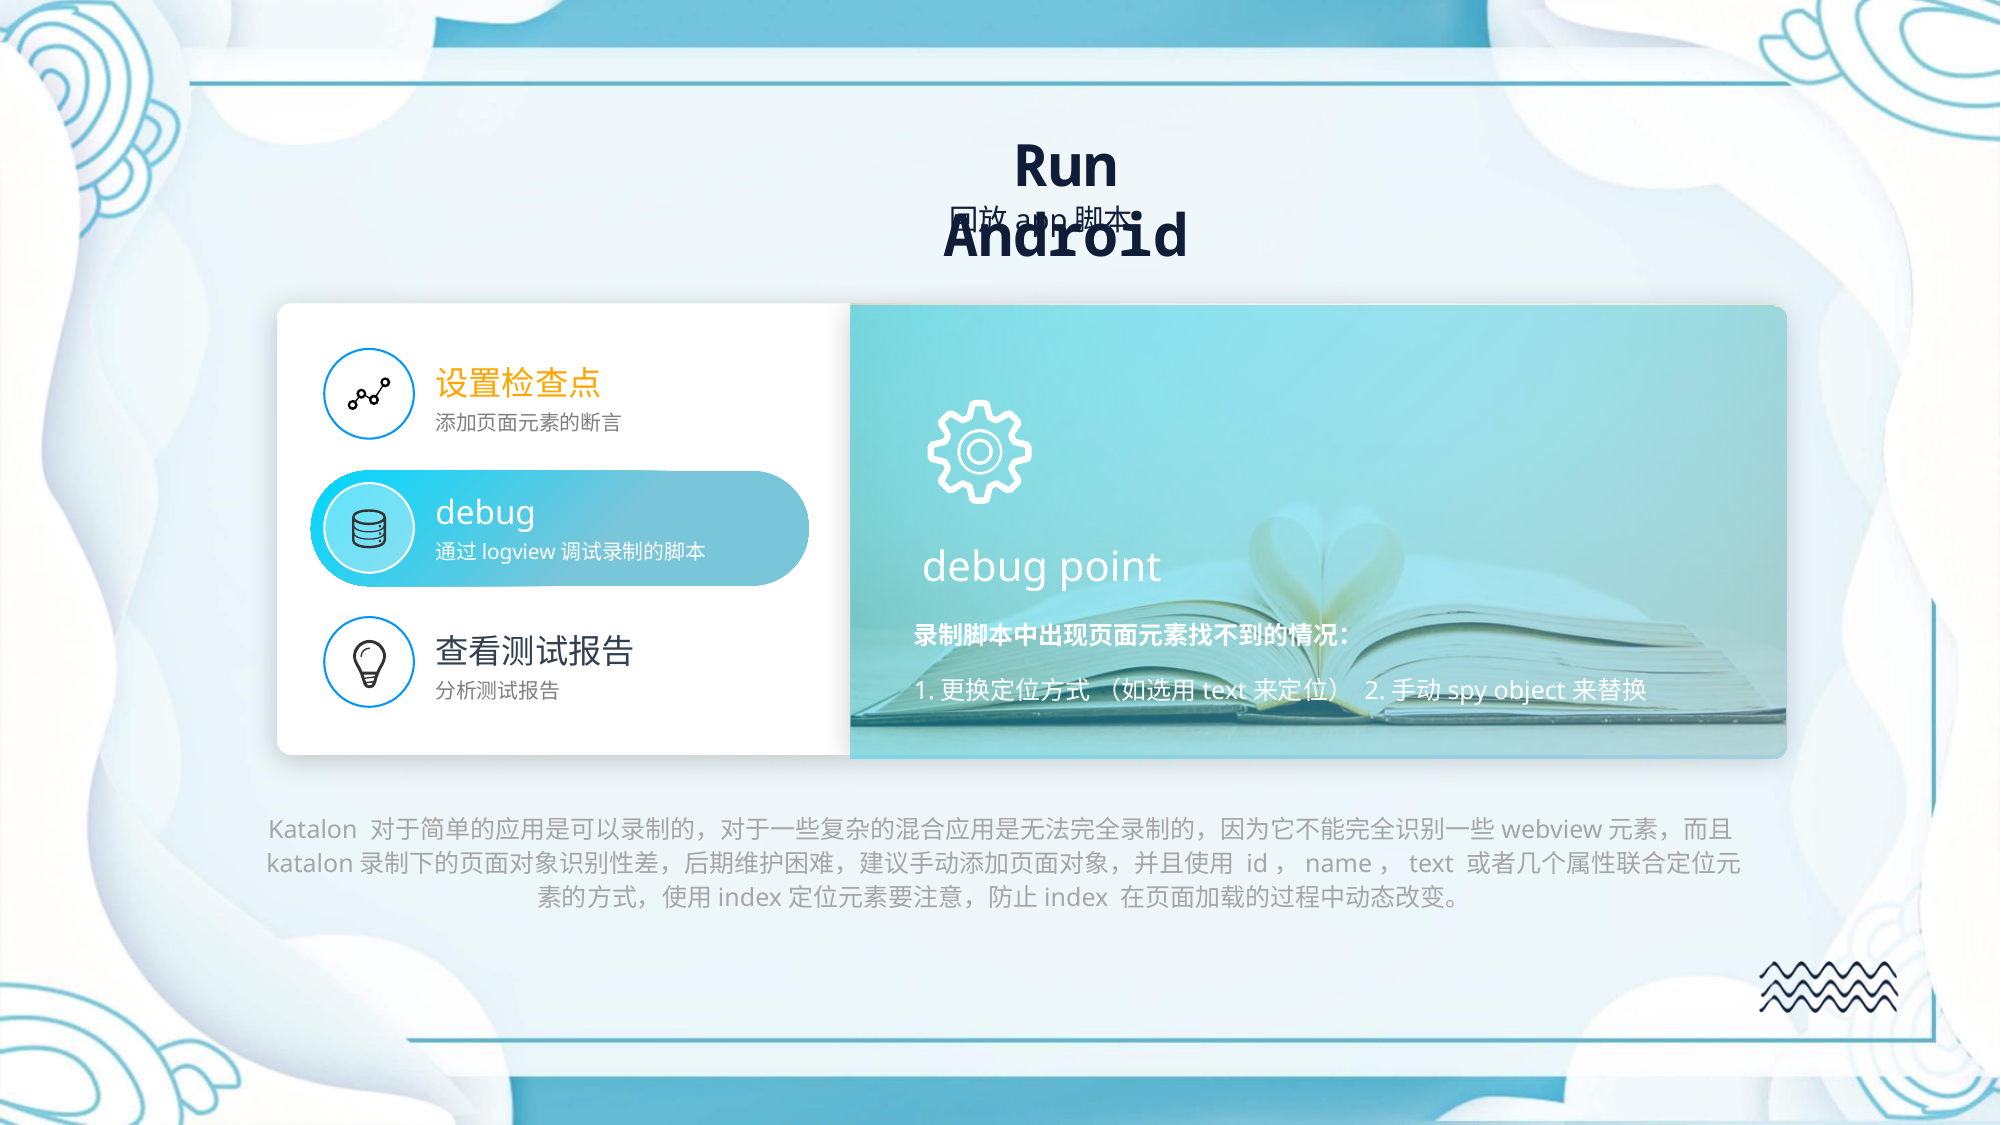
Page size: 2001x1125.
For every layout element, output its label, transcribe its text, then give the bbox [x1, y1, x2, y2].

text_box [867, 120, 1259, 244]
text_box 查看测试报告 分析测试报告 [420, 610, 822, 710]
picture [0, 0, 2000, 1125]
text_box 录制脚本中出现页面元素找不到的情况： 1.更换定位方式 （如选用text来定位） 2.手动spy object来替换 [899, 607, 1738, 712]
text_box debug 通过logview调试录制的脚本 [420, 471, 822, 571]
text_box [330, 469, 793, 588]
text_box 设置检查点 添加页面元素的断言 [420, 343, 822, 443]
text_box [927, 399, 1032, 504]
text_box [324, 348, 414, 439]
text_box debug point [907, 531, 1177, 597]
text_box Katalon 对于简单的应用是可以录制的，对于一些复杂的混合应用是无法完全录制的，因为它不能完全识别一些webview元素，而且katalon录制下的页面对象识别性差，后期维护困难，建议手动添加页面对象，并且使用 id，name，text 或者几个属性联合定位元素的方式，使用index定位元素要注意，防止index 在页面加载的过程中动态改变。 [242, 801, 1766, 974]
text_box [324, 617, 414, 707]
text_box [277, 303, 846, 755]
text_box [309, 490, 324, 567]
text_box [324, 483, 414, 573]
text_box [849, 304, 1787, 760]
